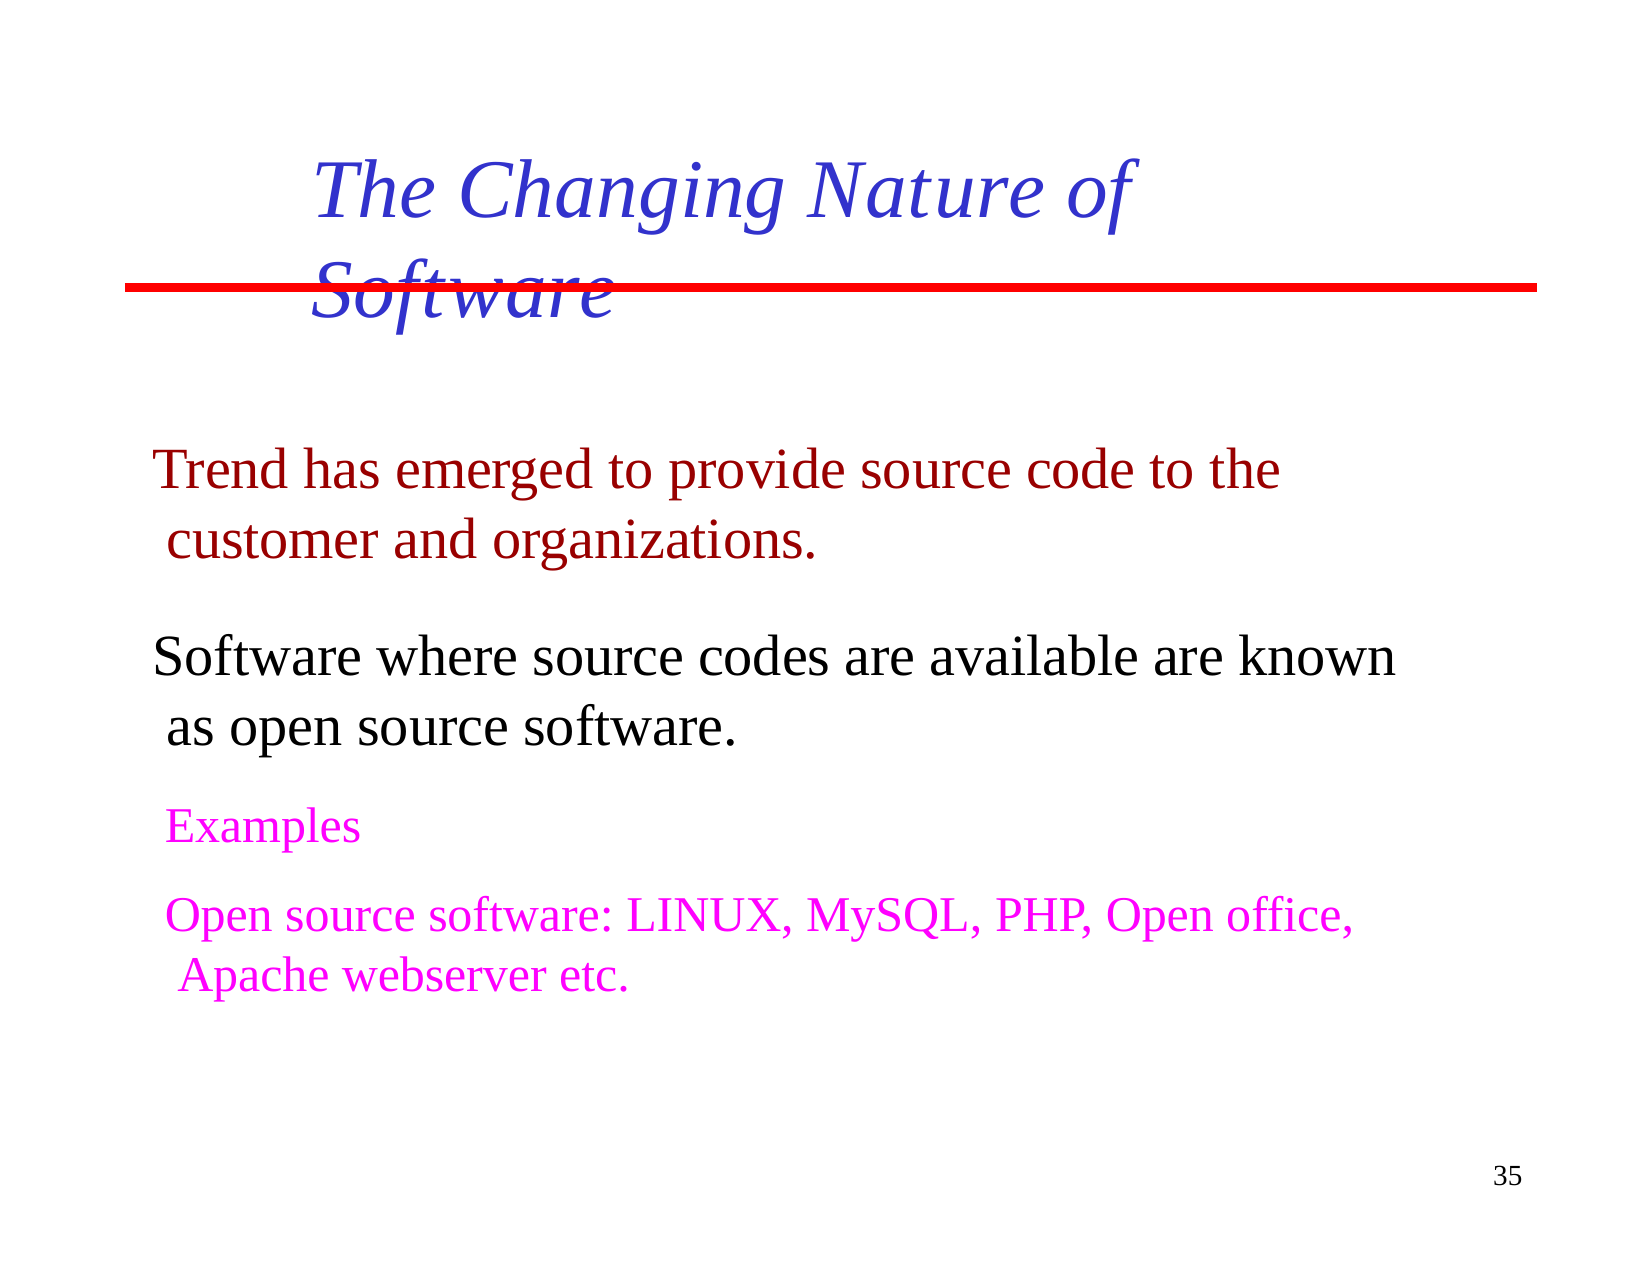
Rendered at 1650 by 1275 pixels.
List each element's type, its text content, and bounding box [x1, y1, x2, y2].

title The Changing Nature of Software [309, 288, 1315, 348]
text_box Trend has emerged to provide source code to the customer and organizations. Software where source codes are available are known as open source software. Examples Open source software: LINUX, MySQL, PHP, Open office, Apache webserver etc. [150, 428, 1406, 1002]
title The Changing Nature of Software [309, 132, 1315, 287]
slide_number 35 [1486, 1161, 1529, 1275]
